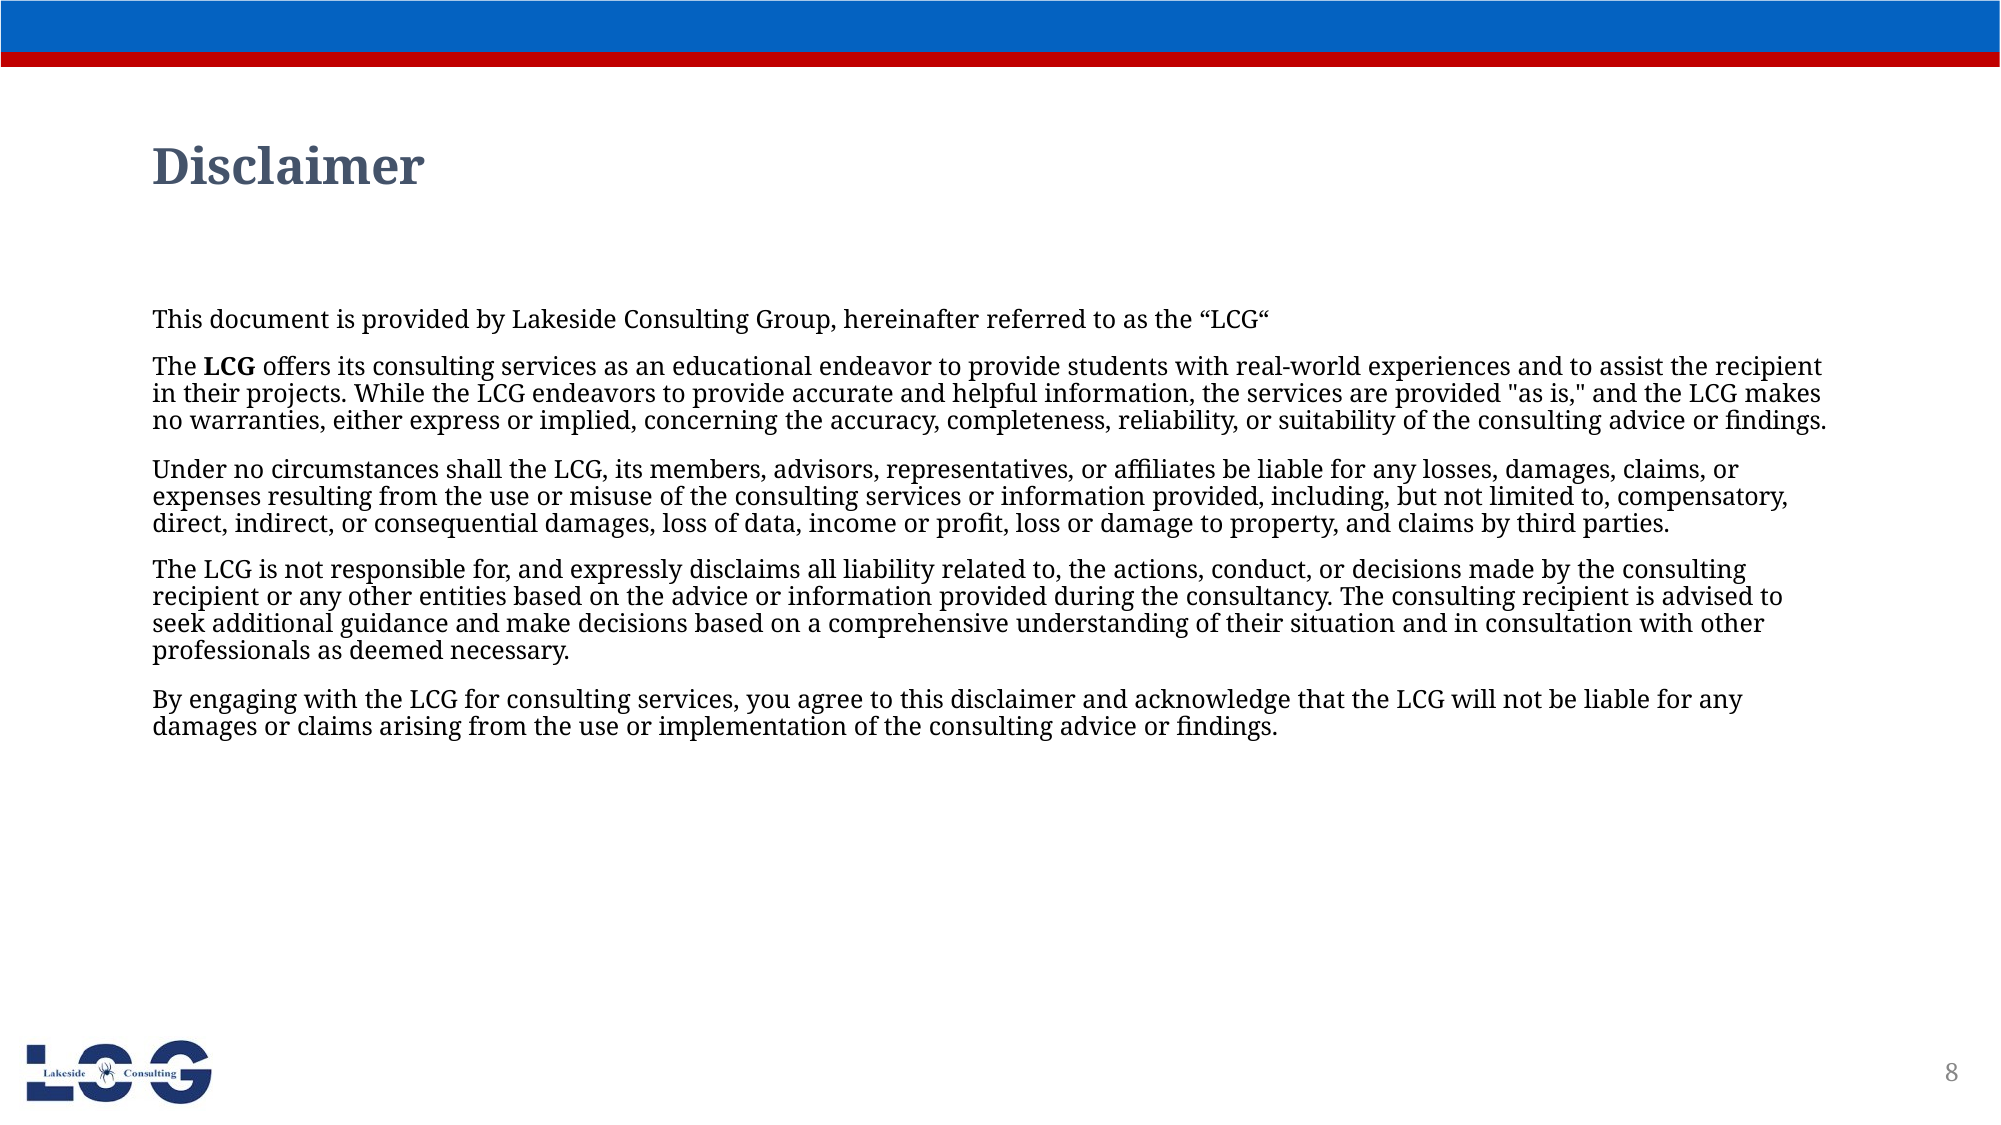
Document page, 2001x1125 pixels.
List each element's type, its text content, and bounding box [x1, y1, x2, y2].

list This document is provided by Lakeside Consulting Group, hereinafter referred to as the “LCG“ The LCG offers its consulting services as an educational endeavor to provide students with real-world experiences and to assist the recipient in their projects. While the LCG endeavors to provide accurate and helpful information, the services are provided "as is," and the LCG makes no warranties, either express or implied, concerning the accuracy, completeness, reliability, or suitability of the consulting advice or findings. Under no circumstances shall the LCG, its members, advisors, representatives, or affiliates be liable for any losses, damages, claims, or expenses resulting from the use or misuse of the consulting services or information provided, including, but not limited to, compensatory, direct, indirect, or consequential damages, loss of data, income or profit, loss or damage to property, and claims by third parties. The LCG is not responsible for, and expressly disclaims all liability related to, the actions, conduct, or decisions made by the consulting recipient or any other entities based on the advice or information provided during the consultancy. The consulting recipient is advised to seek additional guidance and make decisions based on a comprehensive understanding of their situation and in consultation with other professionals as deemed necessary. By engaging with the LCG for consulting services, you agree to this disclaimer and acknowledge that the LCG will not be liable for any damages or claims arising from the use or implementation of the consulting advice or findings. [150, 283, 1850, 941]
picture [19, 1036, 213, 1111]
title Disclaimer [150, 105, 1795, 283]
text_box 8 [1936, 1054, 1975, 1087]
